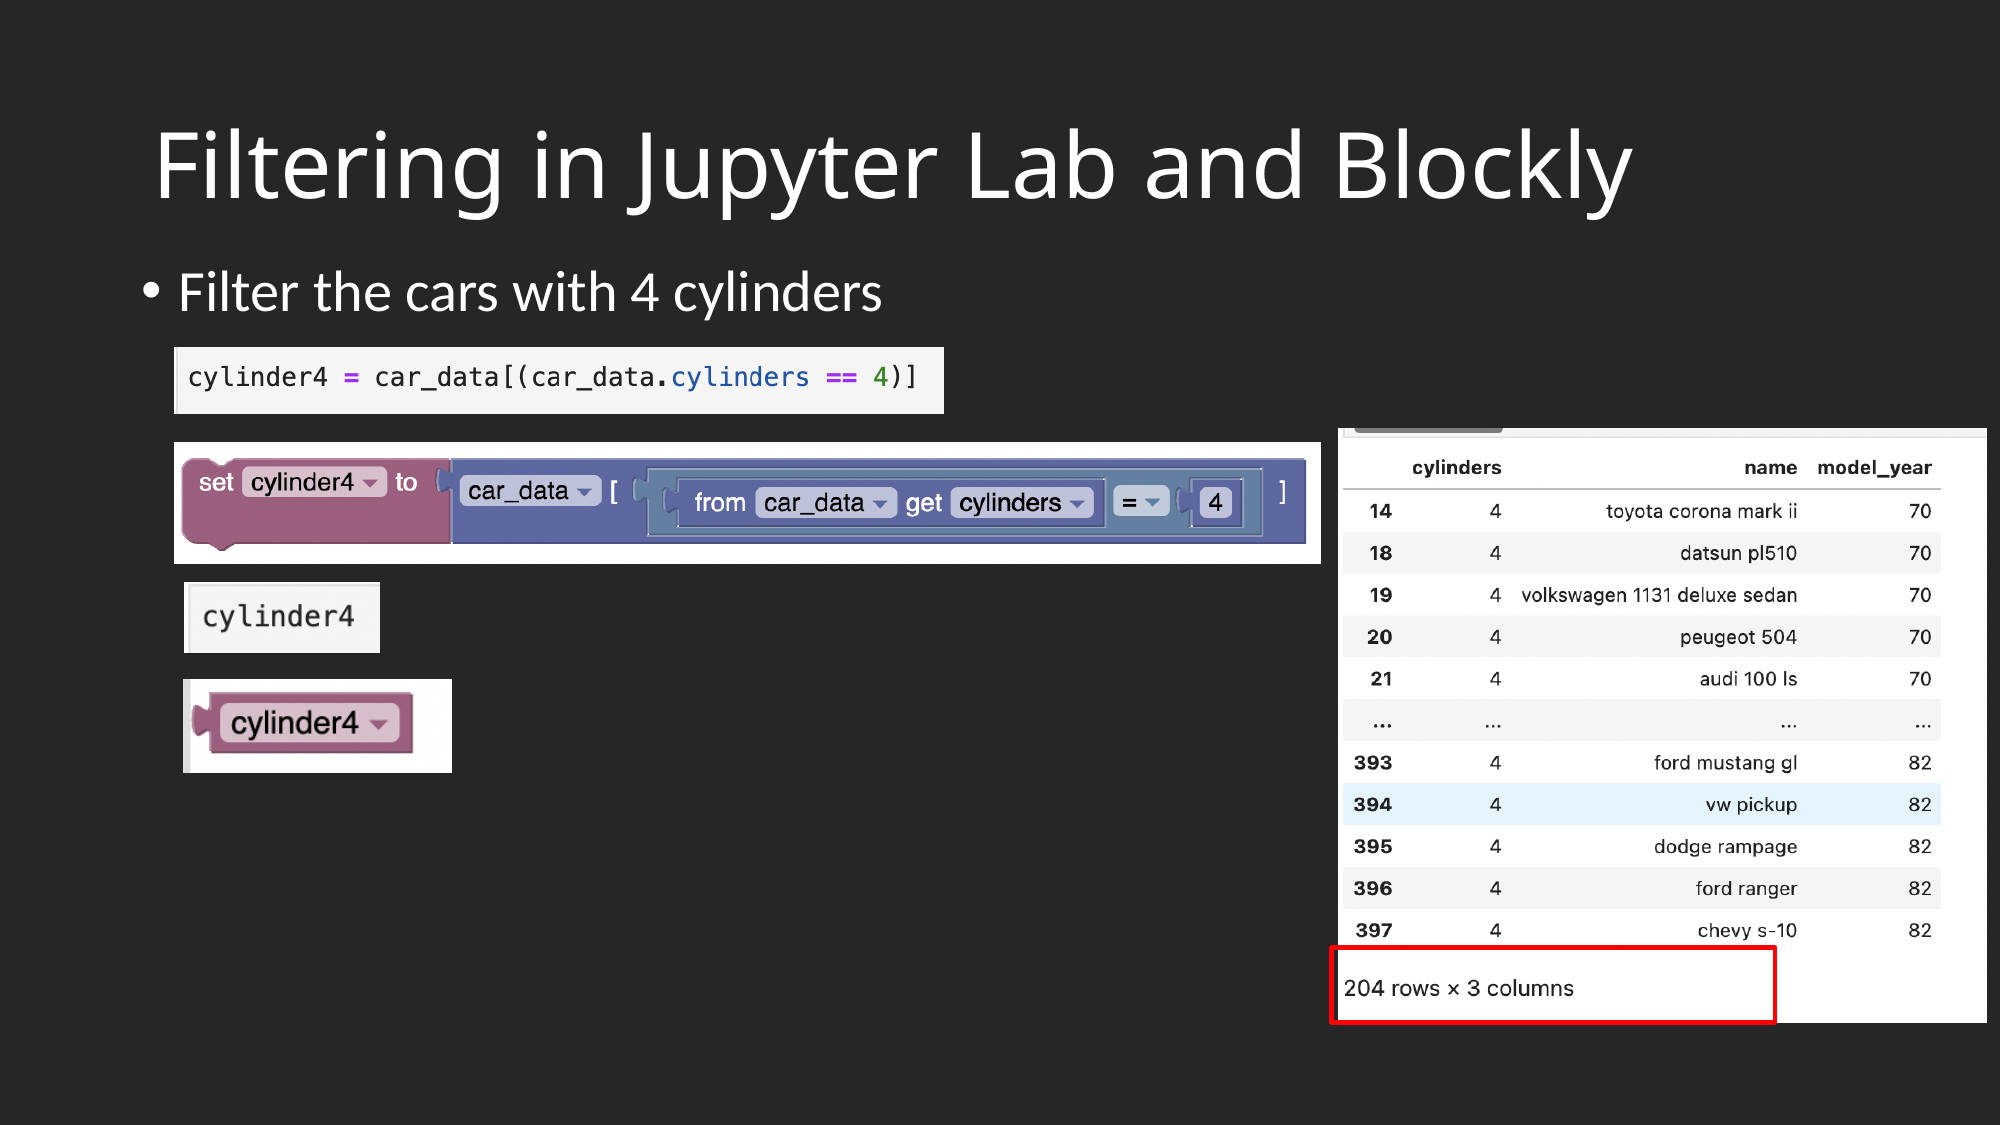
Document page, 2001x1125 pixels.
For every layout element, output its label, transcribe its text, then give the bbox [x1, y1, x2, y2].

title Filtering in Jupyter Lab and Blockly [137, 59, 1863, 278]
picture [1338, 428, 1987, 1023]
picture [174, 442, 1321, 564]
list Filter the cars with 4 cylinders [126, 253, 1852, 968]
picture [174, 347, 944, 415]
picture [184, 582, 380, 653]
picture [183, 679, 452, 773]
text_box [1331, 947, 1338, 1023]
